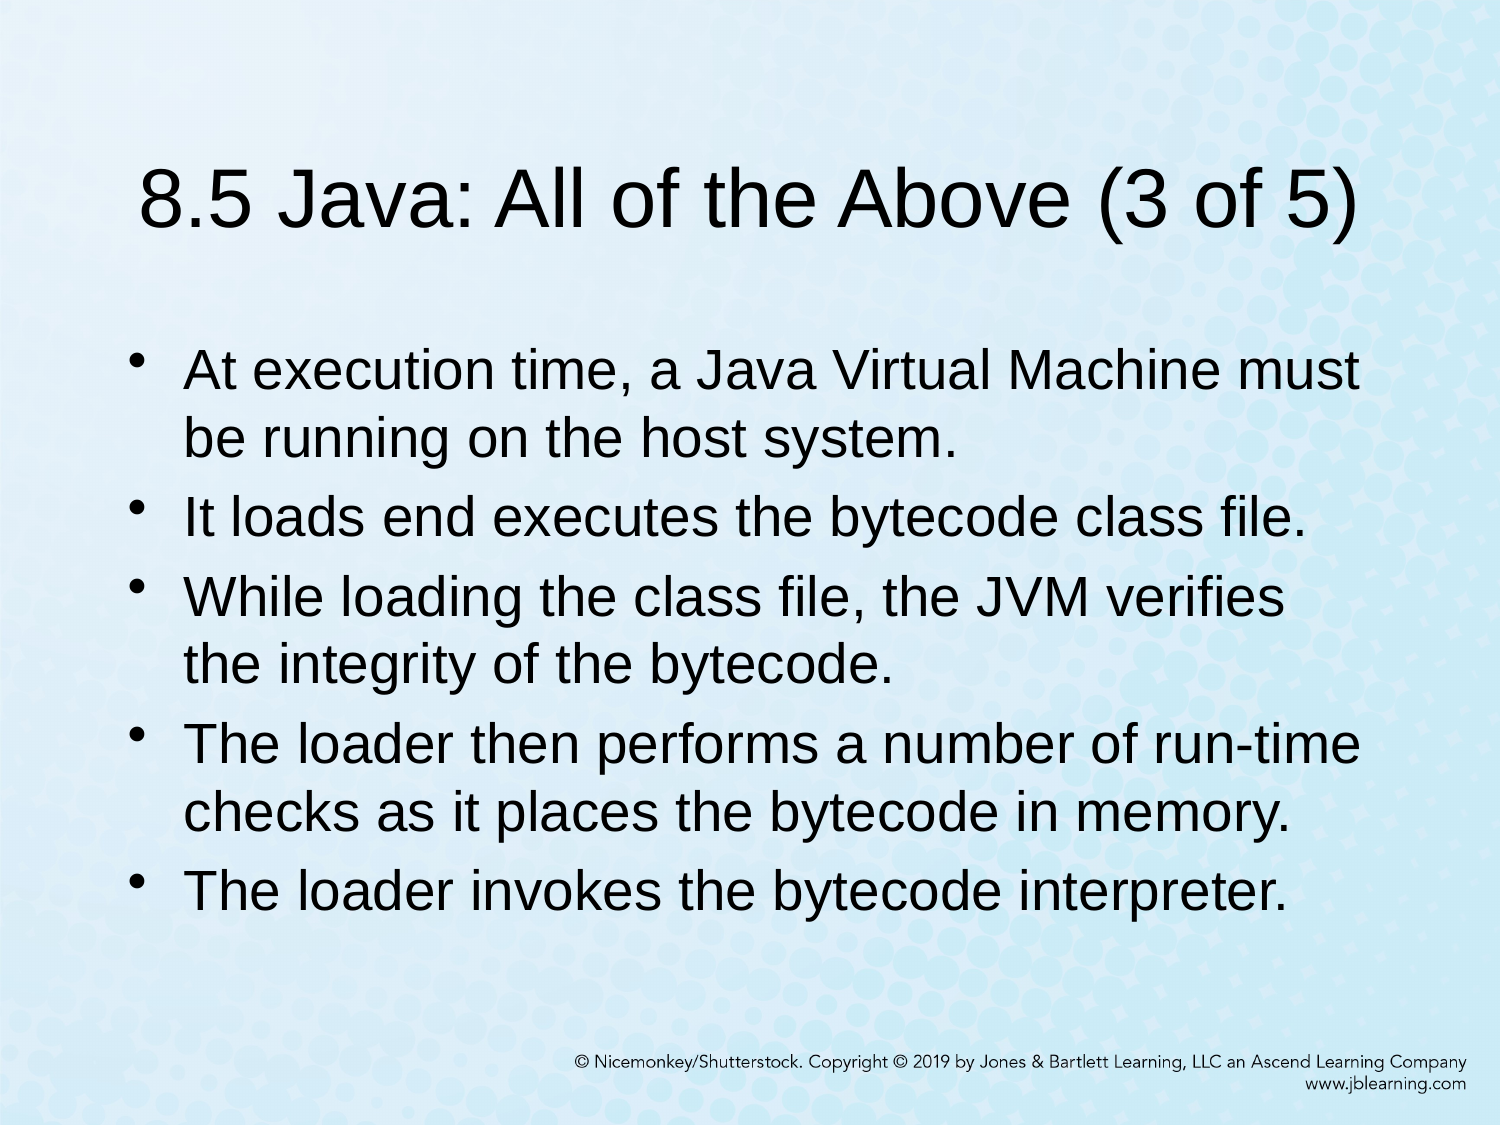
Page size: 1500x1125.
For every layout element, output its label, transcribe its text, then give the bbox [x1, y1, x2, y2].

title 8.5 Java: All of the Above (3 of 5) [112, 99, 1388, 288]
list At execution time, a Java Virtual Machine must be running on the host system. It loads end executes the bytecode class file. While loading the class file, the JVM verifies the integrity of the bytecode. The loader then performs a number of run-time checks as it places the bytecode in memory. The loader invokes the bytecode interpreter. [112, 324, 1388, 1000]
picture [0, 0, 1500, 1125]
